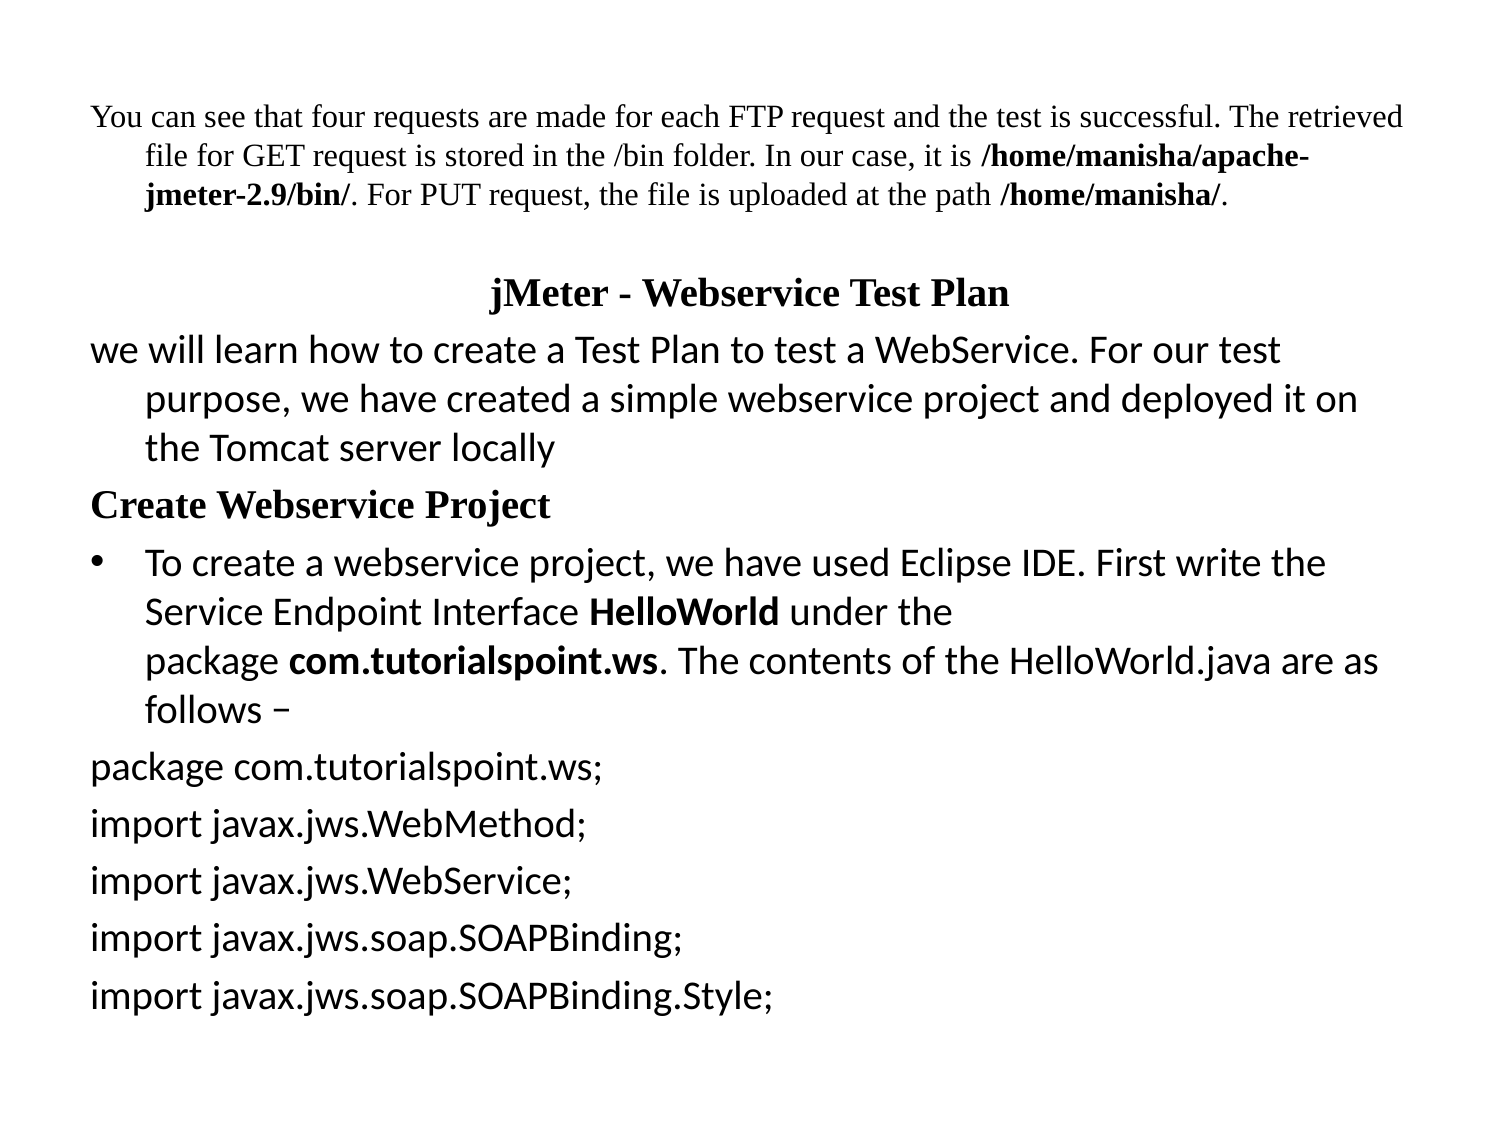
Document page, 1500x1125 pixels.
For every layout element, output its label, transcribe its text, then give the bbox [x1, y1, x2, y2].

list You can see that four requests are made for each FTP request and the test is successful. The retrieved file for GET request is stored in the /bin folder. In our case, it is /home/manisha/apache-jmeter-2.9/bin/. For PUT request, the file is uploaded at the path /home/manisha/. jMeter - Webservice Test Plan we will learn how to create a Test Plan to test a WebService. For our test purpose, we have created a simple webservice project and deployed it on the Tomcat server locally Create Webservice Project To create a webservice project, we have used Eclipse IDE. First write the Service Endpoint Interface HelloWorld under the package com.tutorialspoint.ws. The contents of the HelloWorld.java are as follows − package com.tutorialspoint.ws; import javax.jws.WebMethod; import javax.jws.WebService; import javax.jws.soap.SOAPBinding; import javax.jws.soap.SOAPBinding.Style; [75, 87, 1425, 1050]
